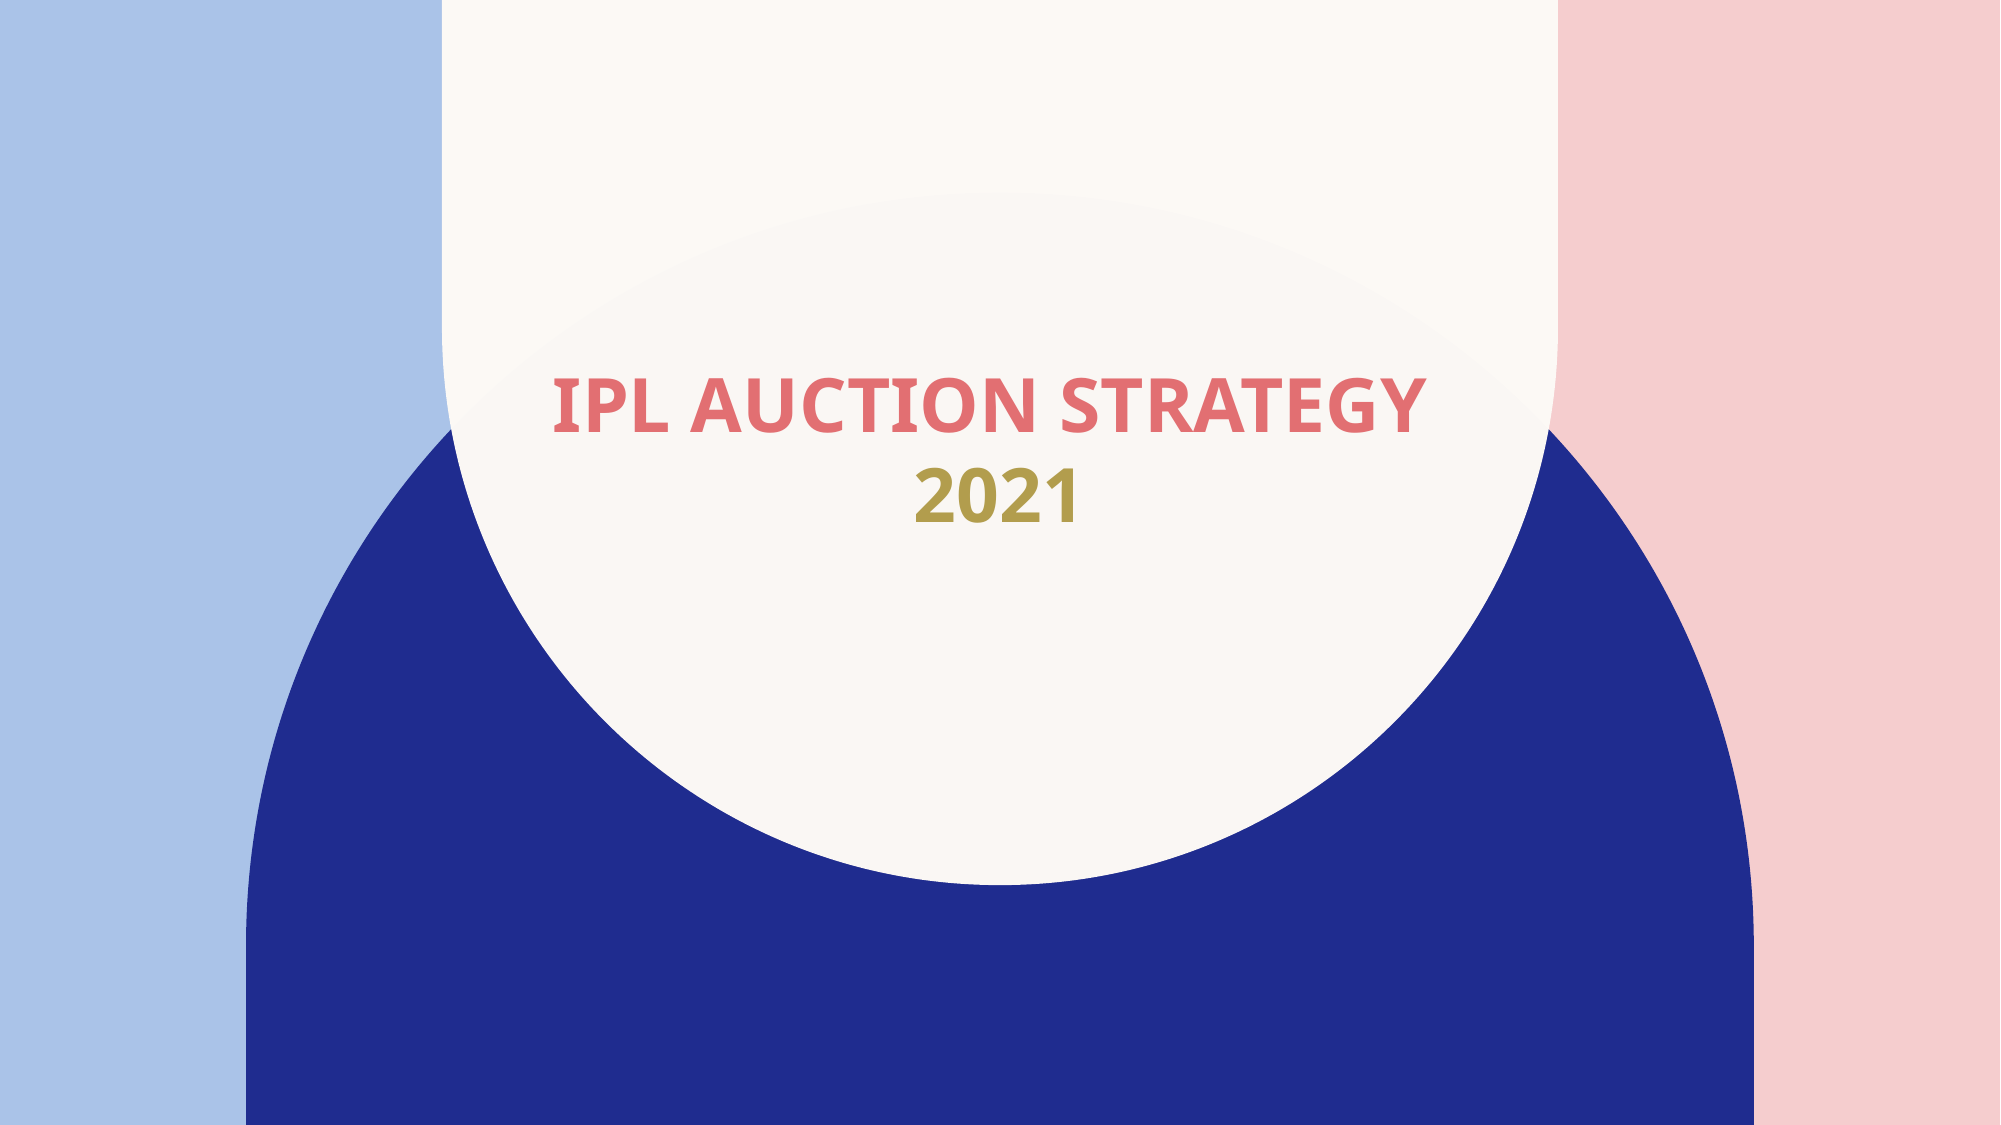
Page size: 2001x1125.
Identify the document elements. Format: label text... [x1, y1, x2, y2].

title IPL AUCTION STRATEGY 2021 [475, 132, 1525, 762]
